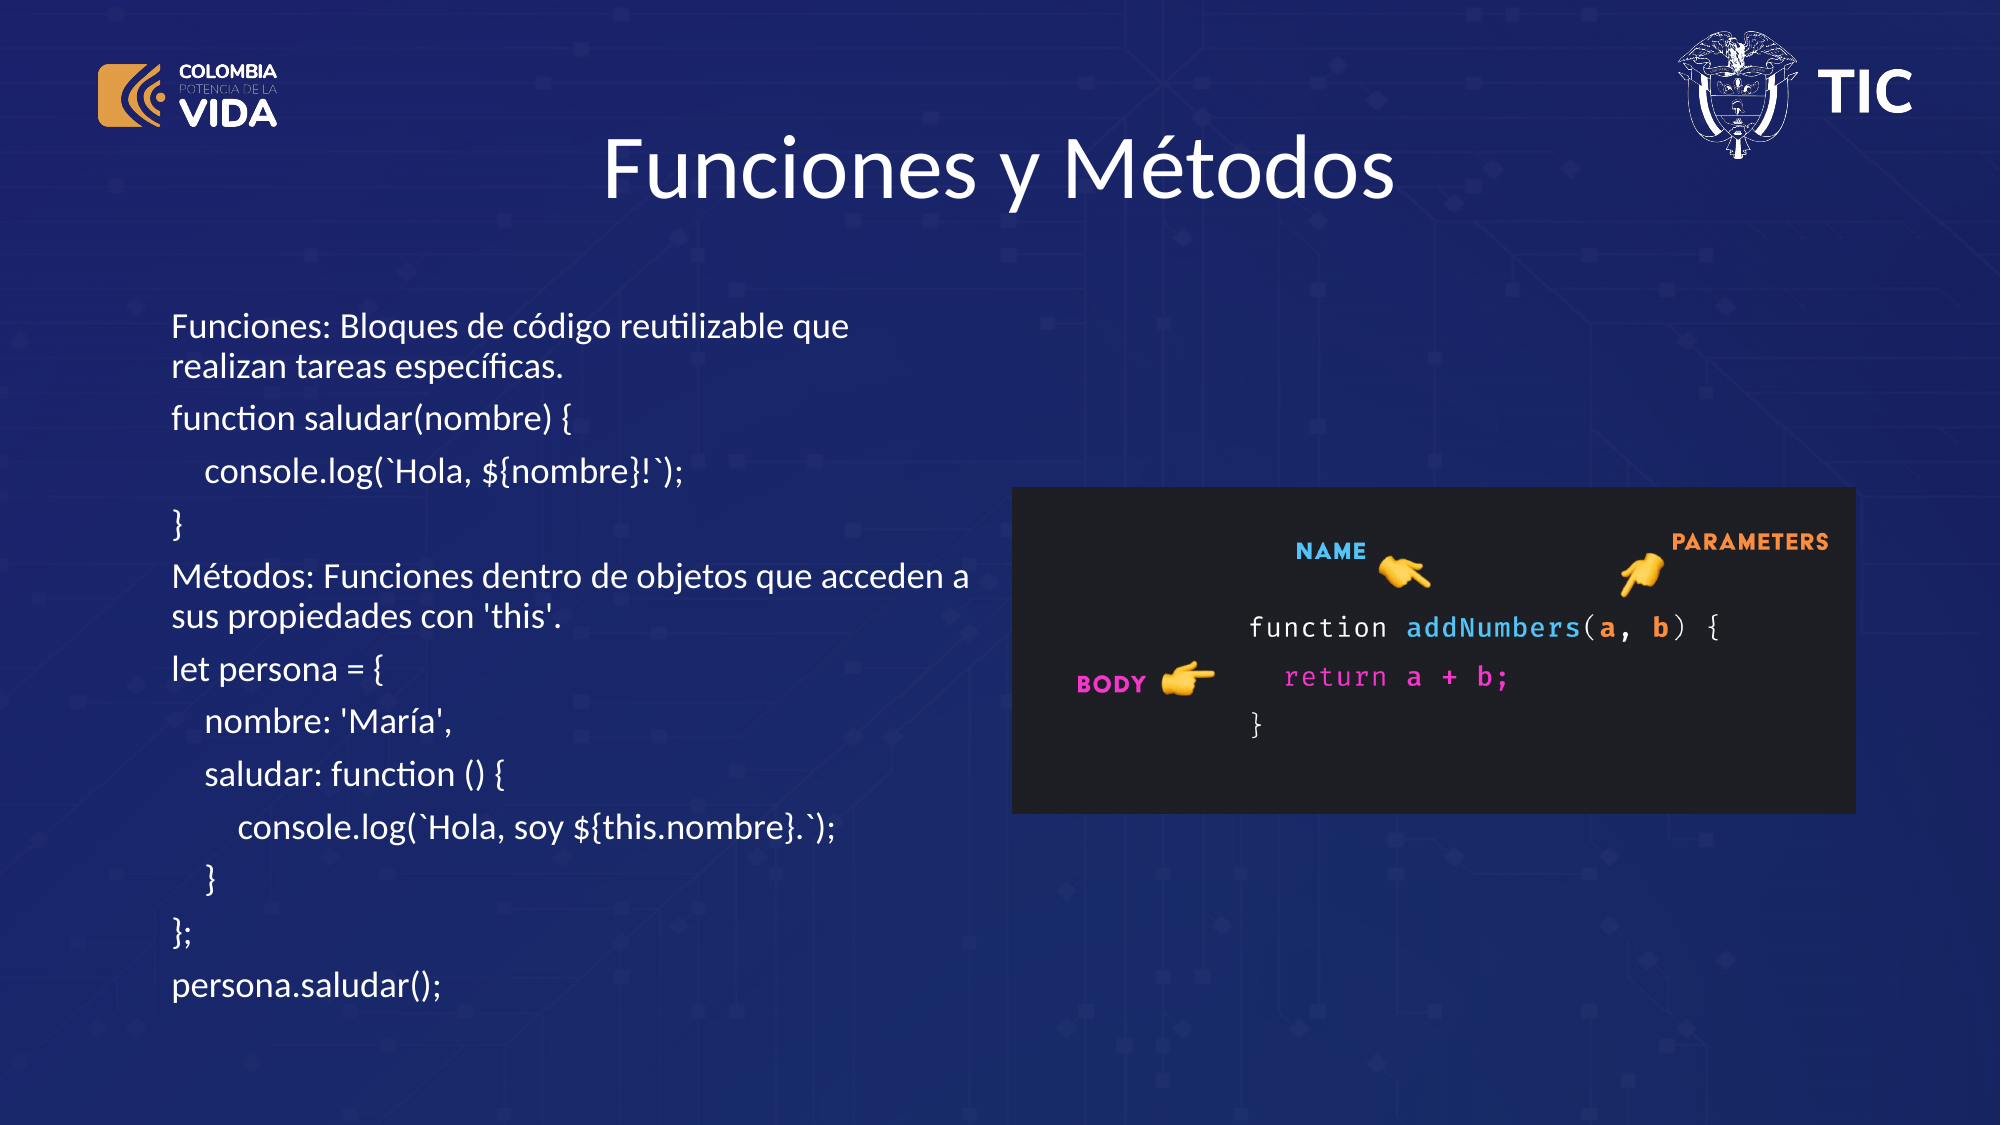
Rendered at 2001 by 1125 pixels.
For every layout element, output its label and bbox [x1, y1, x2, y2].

picture [1678, 31, 1913, 159]
picture [98, 63, 278, 127]
picture [1012, 487, 1856, 814]
text_box [0, 0, 2000, 1125]
